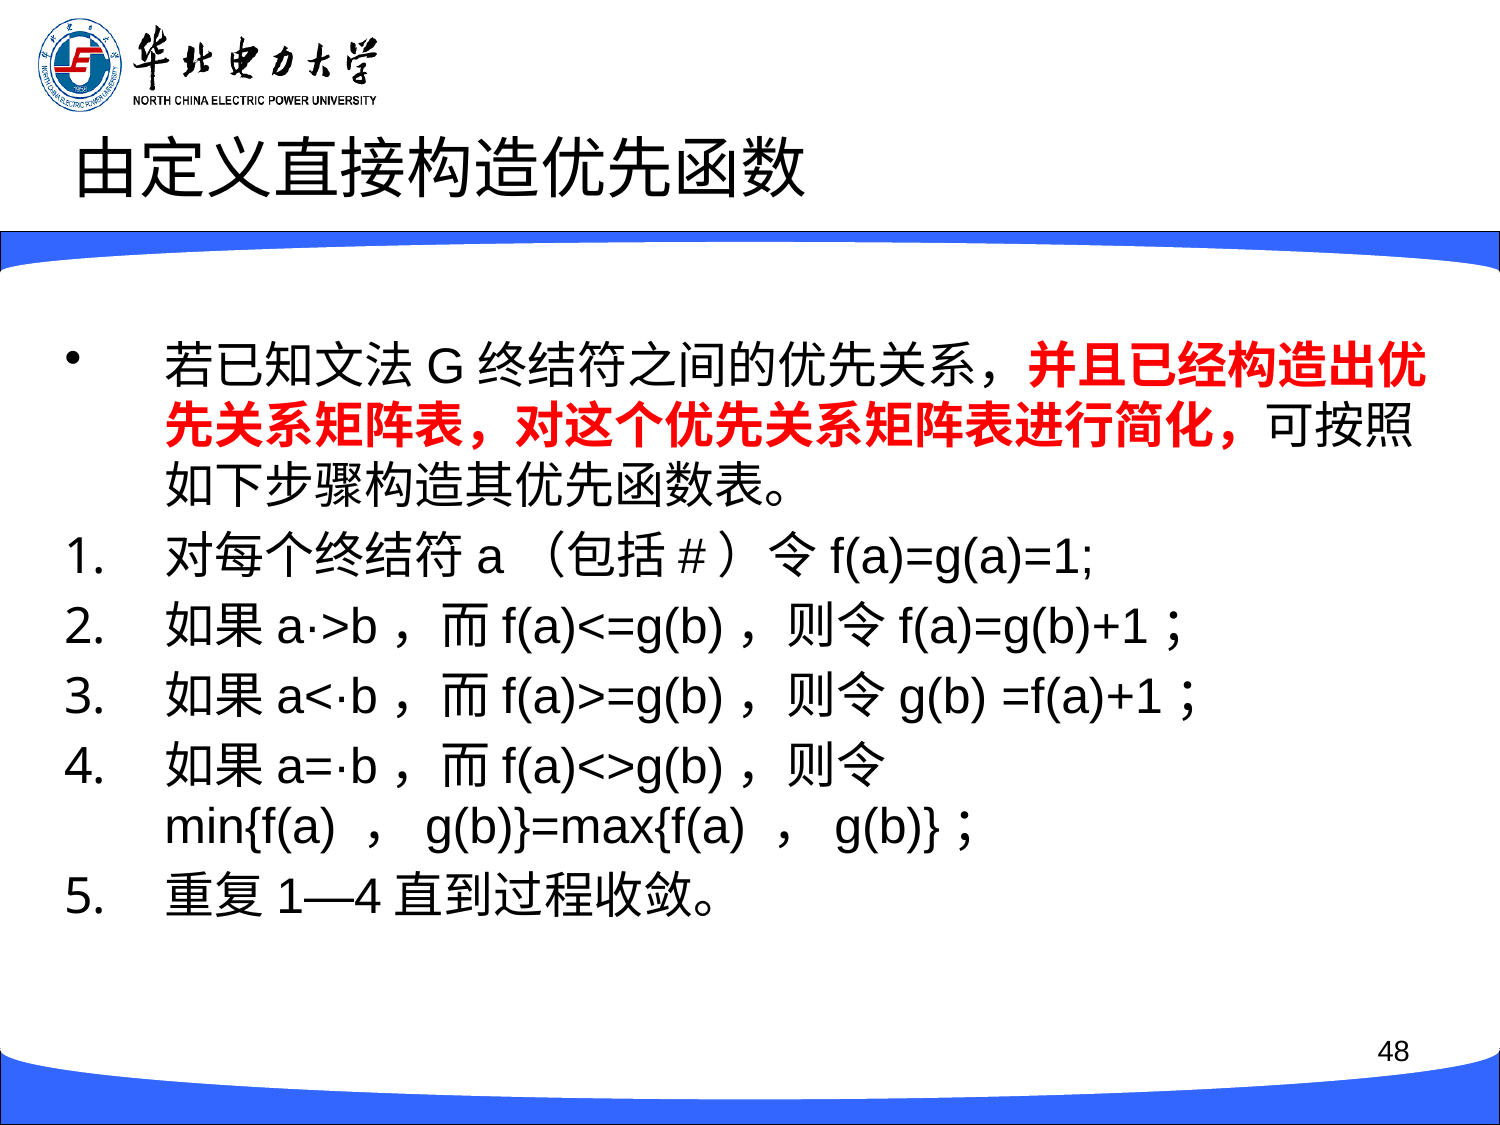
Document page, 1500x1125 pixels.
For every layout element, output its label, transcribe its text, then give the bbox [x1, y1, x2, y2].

list 若已知文法G终结符之间的优先关系，并且已经构造出优先关系矩阵表，对这个优先关系矩阵表进行简化，可按照如下步骤构造其优先函数表。 对每个终结符a（包括#）令f(a)=g(a)=1; 如果a·>b，而f(a)<=g(b)，则令f(a)=g(b)+1； 如果a<·b，而f(a)>=g(b)，则令g(b) =f(a)+1； 如果a=·b，而f(a)<>g(b)，则令min{f(a) ，g(b)}=max{f(a) ，g(b)}； 重复1—4直到过程收敛。 [49, 326, 1451, 964]
title 由定义直接构造优先函数 [57, 111, 1459, 220]
slide_number 48 [1074, 1024, 1426, 1103]
picture [0, 0, 414, 126]
